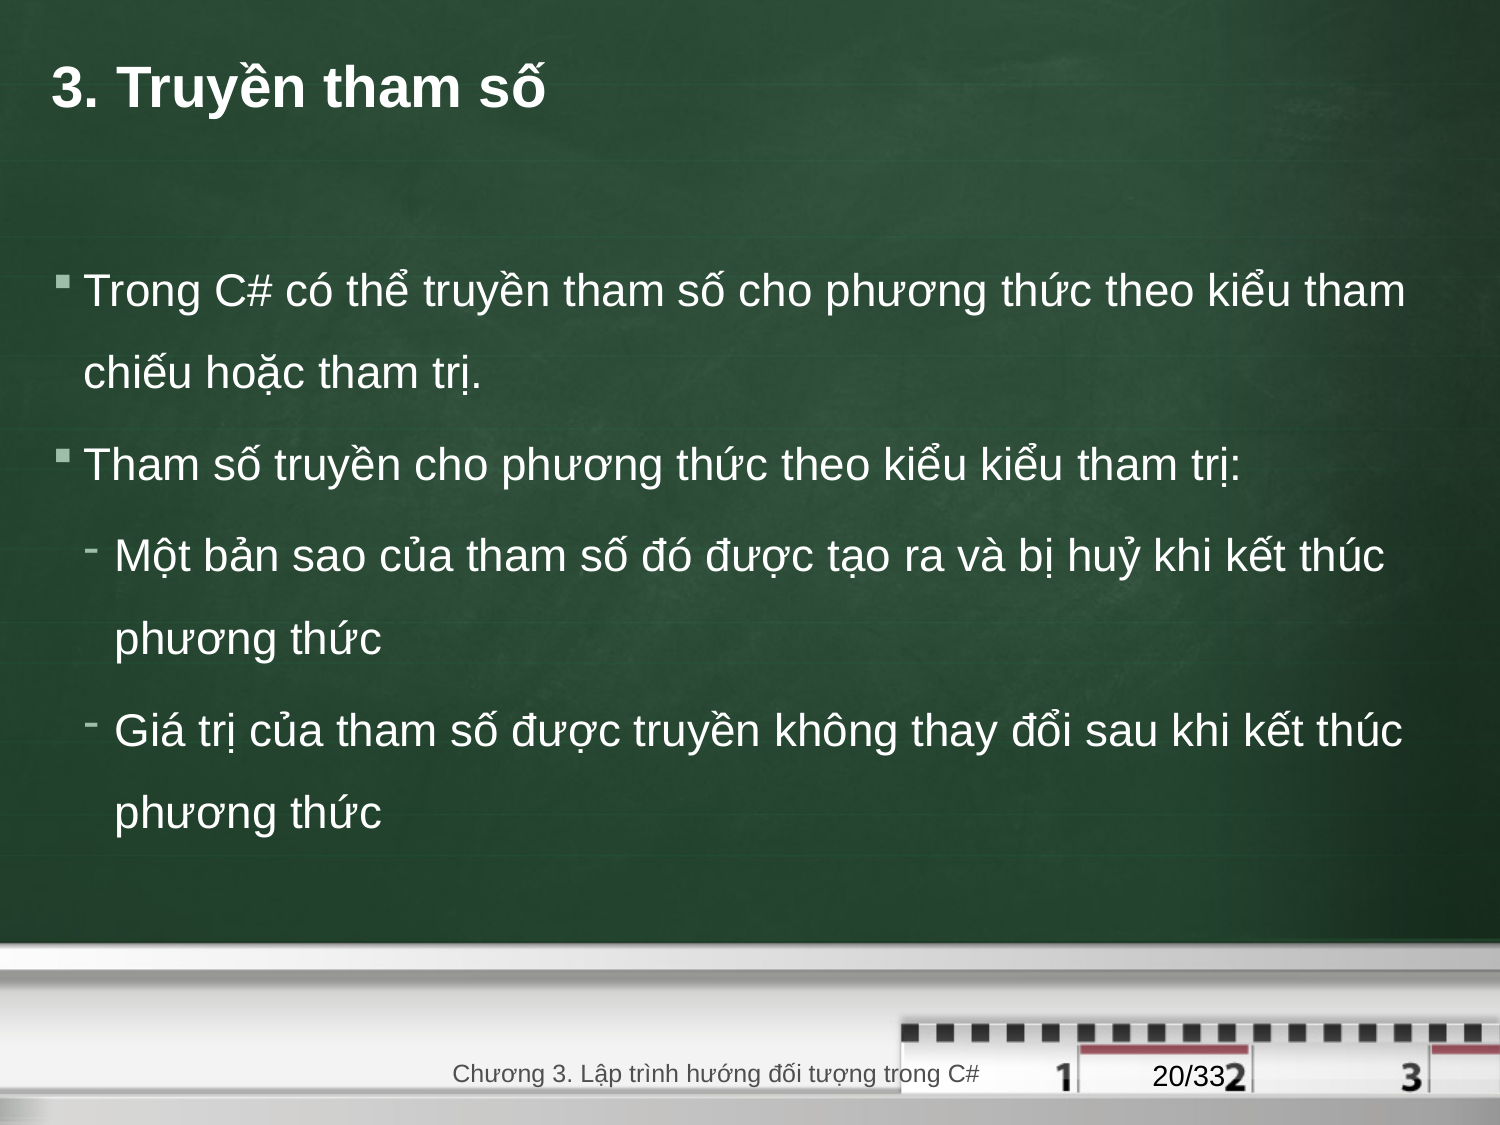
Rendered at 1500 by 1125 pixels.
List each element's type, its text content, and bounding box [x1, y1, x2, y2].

title 3. Truyền tham số [51, 40, 1449, 140]
footer Chương 3. Lập trình hướng đối tượng trong C# [437, 1050, 1088, 1103]
list Trong C# có thể truyền tham số cho phương thức theo kiểu tham chiếu hoặc tham trị. Tham số truyền cho phương thức theo kiểu kiểu tham trị: Một bản sao của tham số đó được tạo ra và bị huỷ khi kết thúc phương thức Giá trị của tham số được truyền không thay đổi sau khi kết thúc phương thức [52, 225, 1451, 862]
slide_number 20/33 [1137, 1050, 1463, 1103]
picture [0, 0, 1500, 1125]
